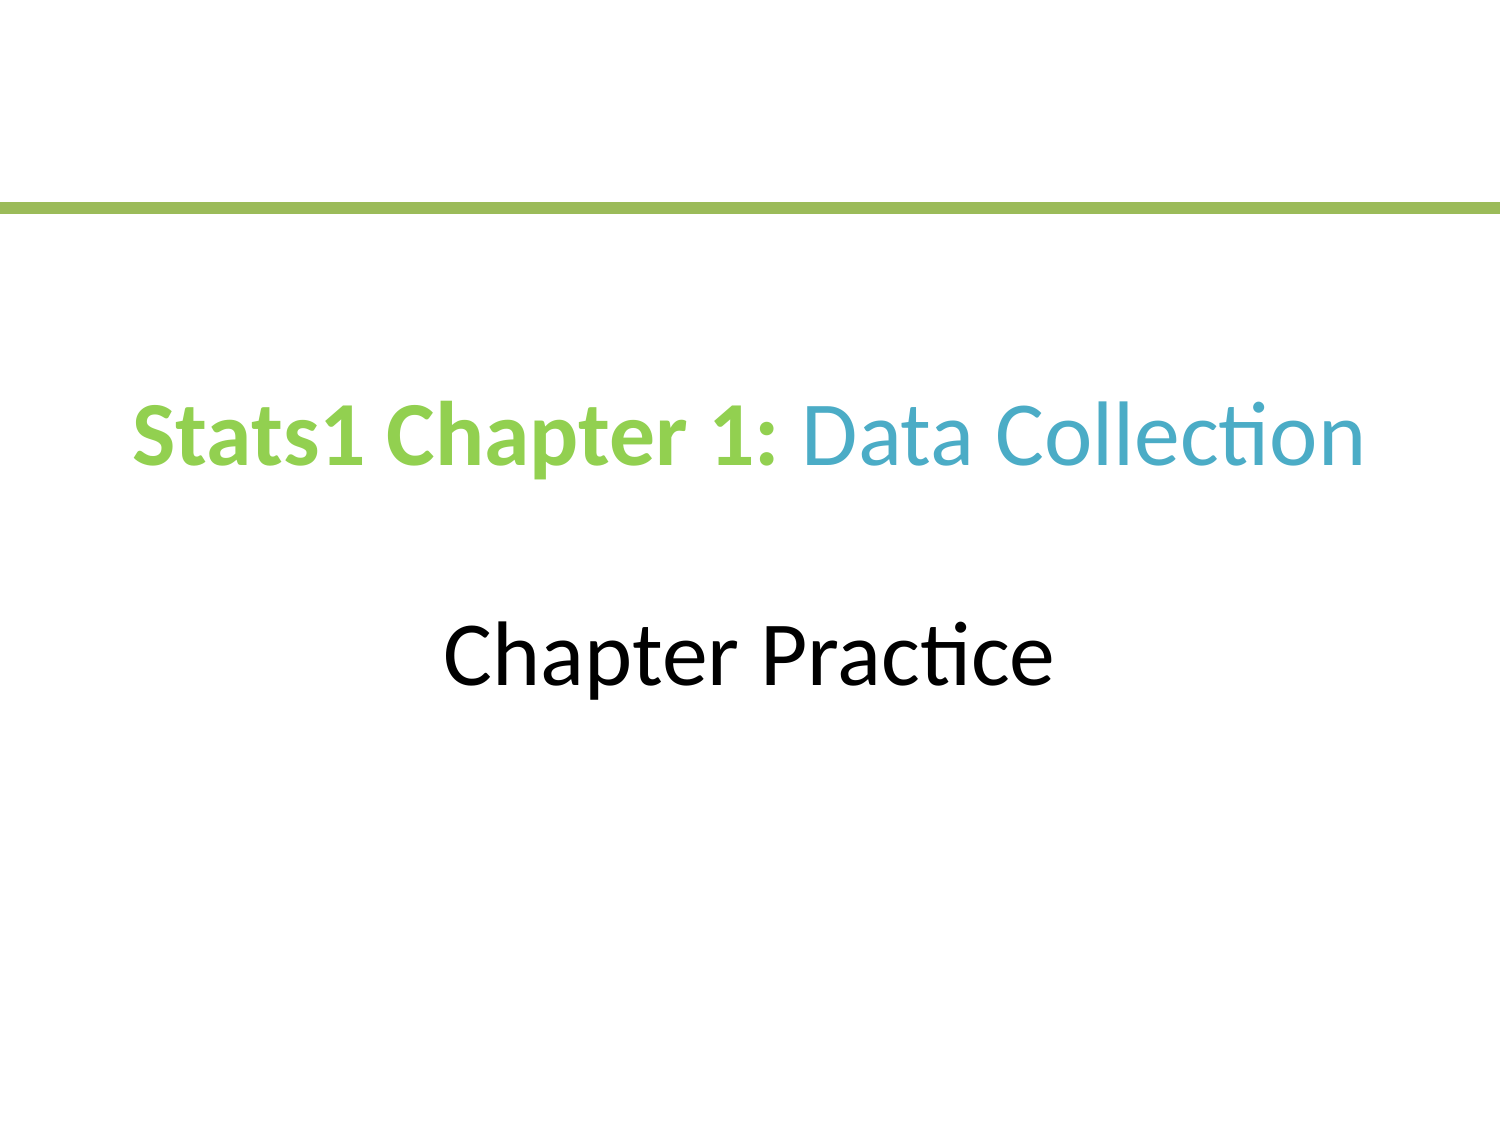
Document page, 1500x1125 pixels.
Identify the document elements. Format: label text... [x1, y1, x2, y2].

title Stats1 Chapter 1: Data Collection Chapter Practice [112, 349, 1388, 728]
